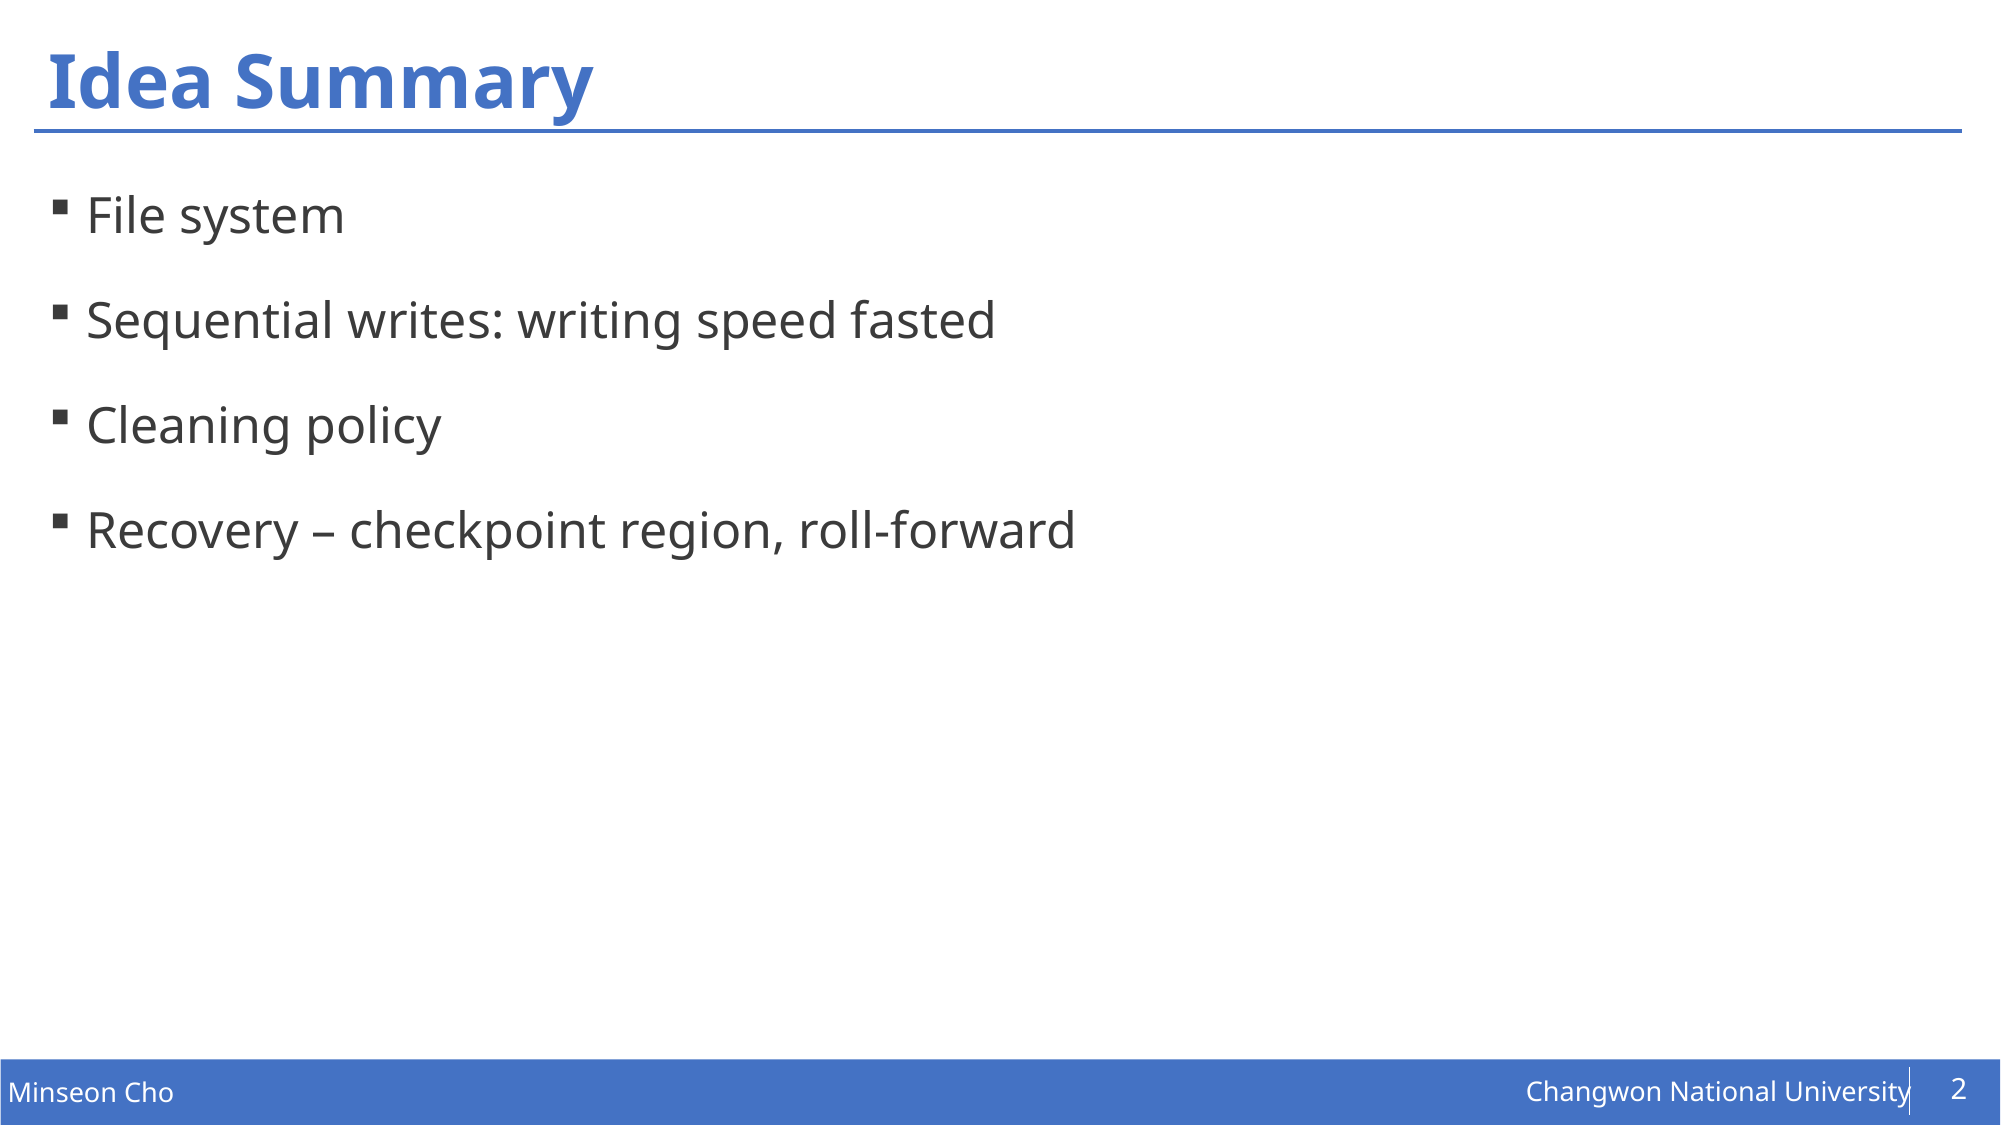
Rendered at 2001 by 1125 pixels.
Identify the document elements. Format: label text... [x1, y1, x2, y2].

title Idea Summary [33, 27, 1963, 143]
slide_number 2 [1922, 1060, 1996, 1121]
list File system Sequential writes: writing speed fasted Cleaning policy Recovery – checkpoint region, roll-forward [33, 152, 1963, 997]
